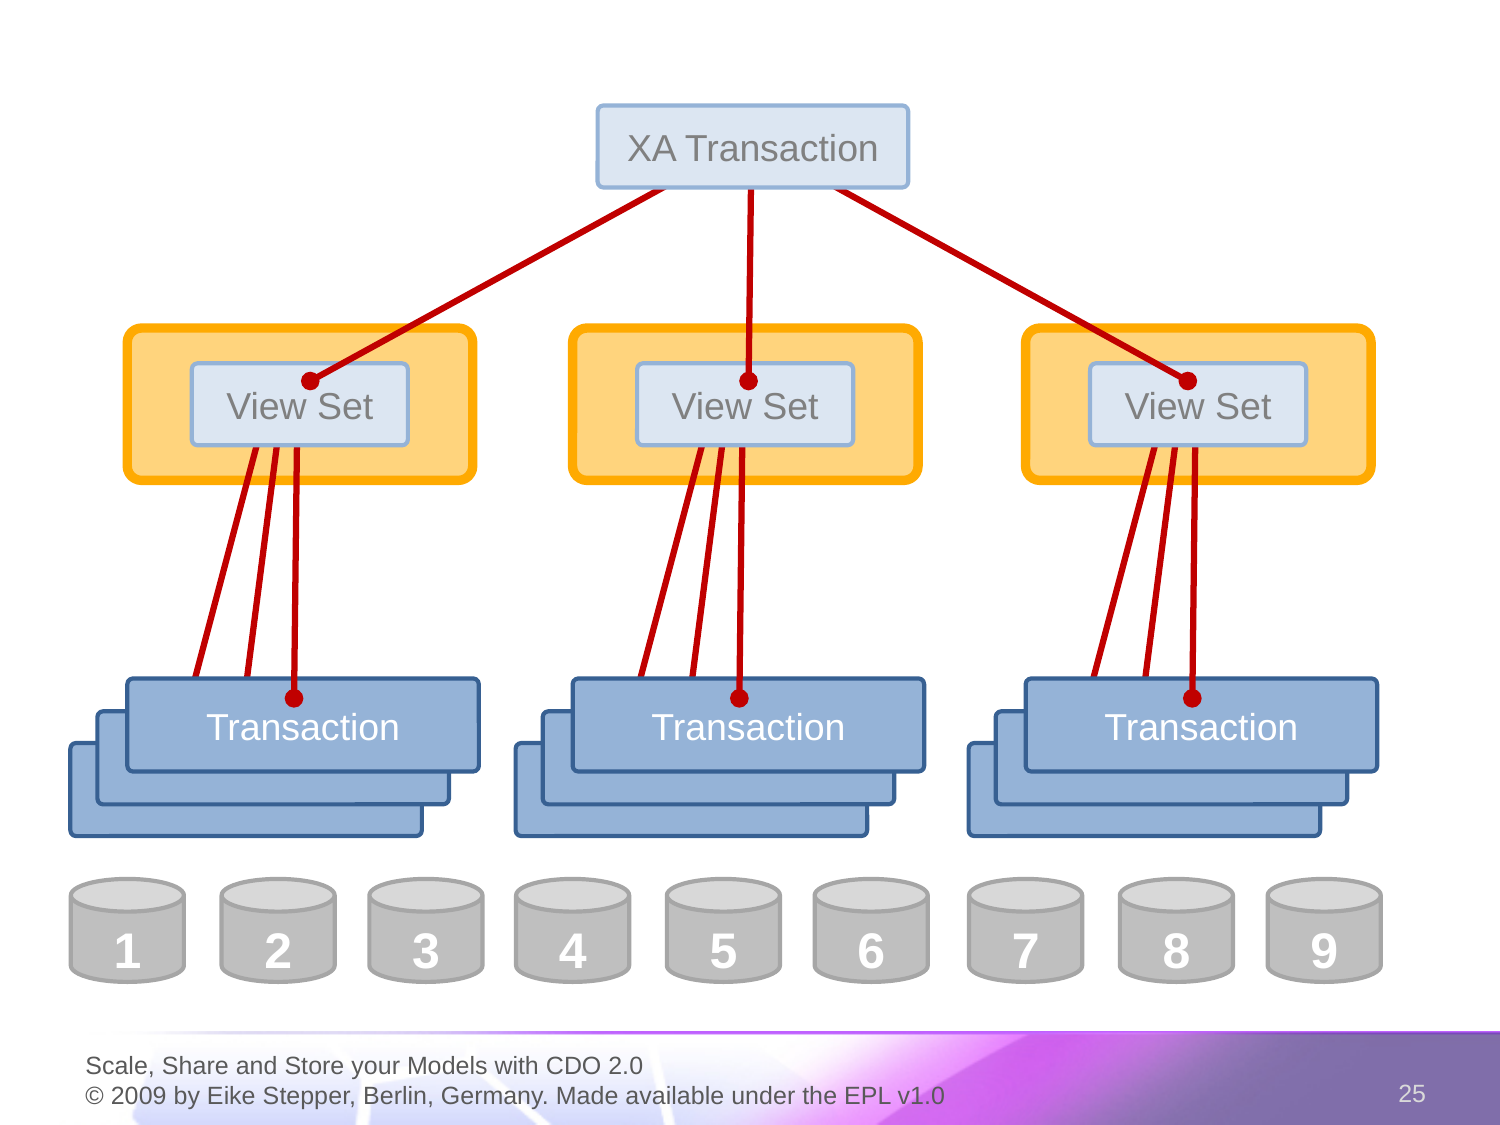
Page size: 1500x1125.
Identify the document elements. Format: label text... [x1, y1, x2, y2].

text_box 2 [219, 876, 337, 985]
text_box 9 [1265, 876, 1383, 985]
text_box 3 [367, 876, 485, 985]
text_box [968, 327, 1378, 837]
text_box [629, 259, 871, 263]
slide_number 25 [1335, 1062, 1442, 1123]
text_box 7 [966, 876, 1085, 985]
text_box 6 [812, 876, 930, 985]
footer Scale, Share and Store your Models with CDO 2.0 © 2009 by Eike Stepper, Berlin, Germany. Made available under the EPL v1.0 [70, 1049, 1325, 1110]
text_box 1 [68, 876, 186, 985]
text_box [515, 389, 925, 837]
text_box XA Transaction [595, 103, 911, 139]
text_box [309, 140, 749, 382]
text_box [751, 140, 1188, 382]
text_box 4 [513, 876, 632, 985]
text_box 8 [1117, 876, 1236, 985]
text_box 5 [664, 876, 783, 985]
picture [0, 1031, 1500, 1125]
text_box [70, 327, 480, 837]
